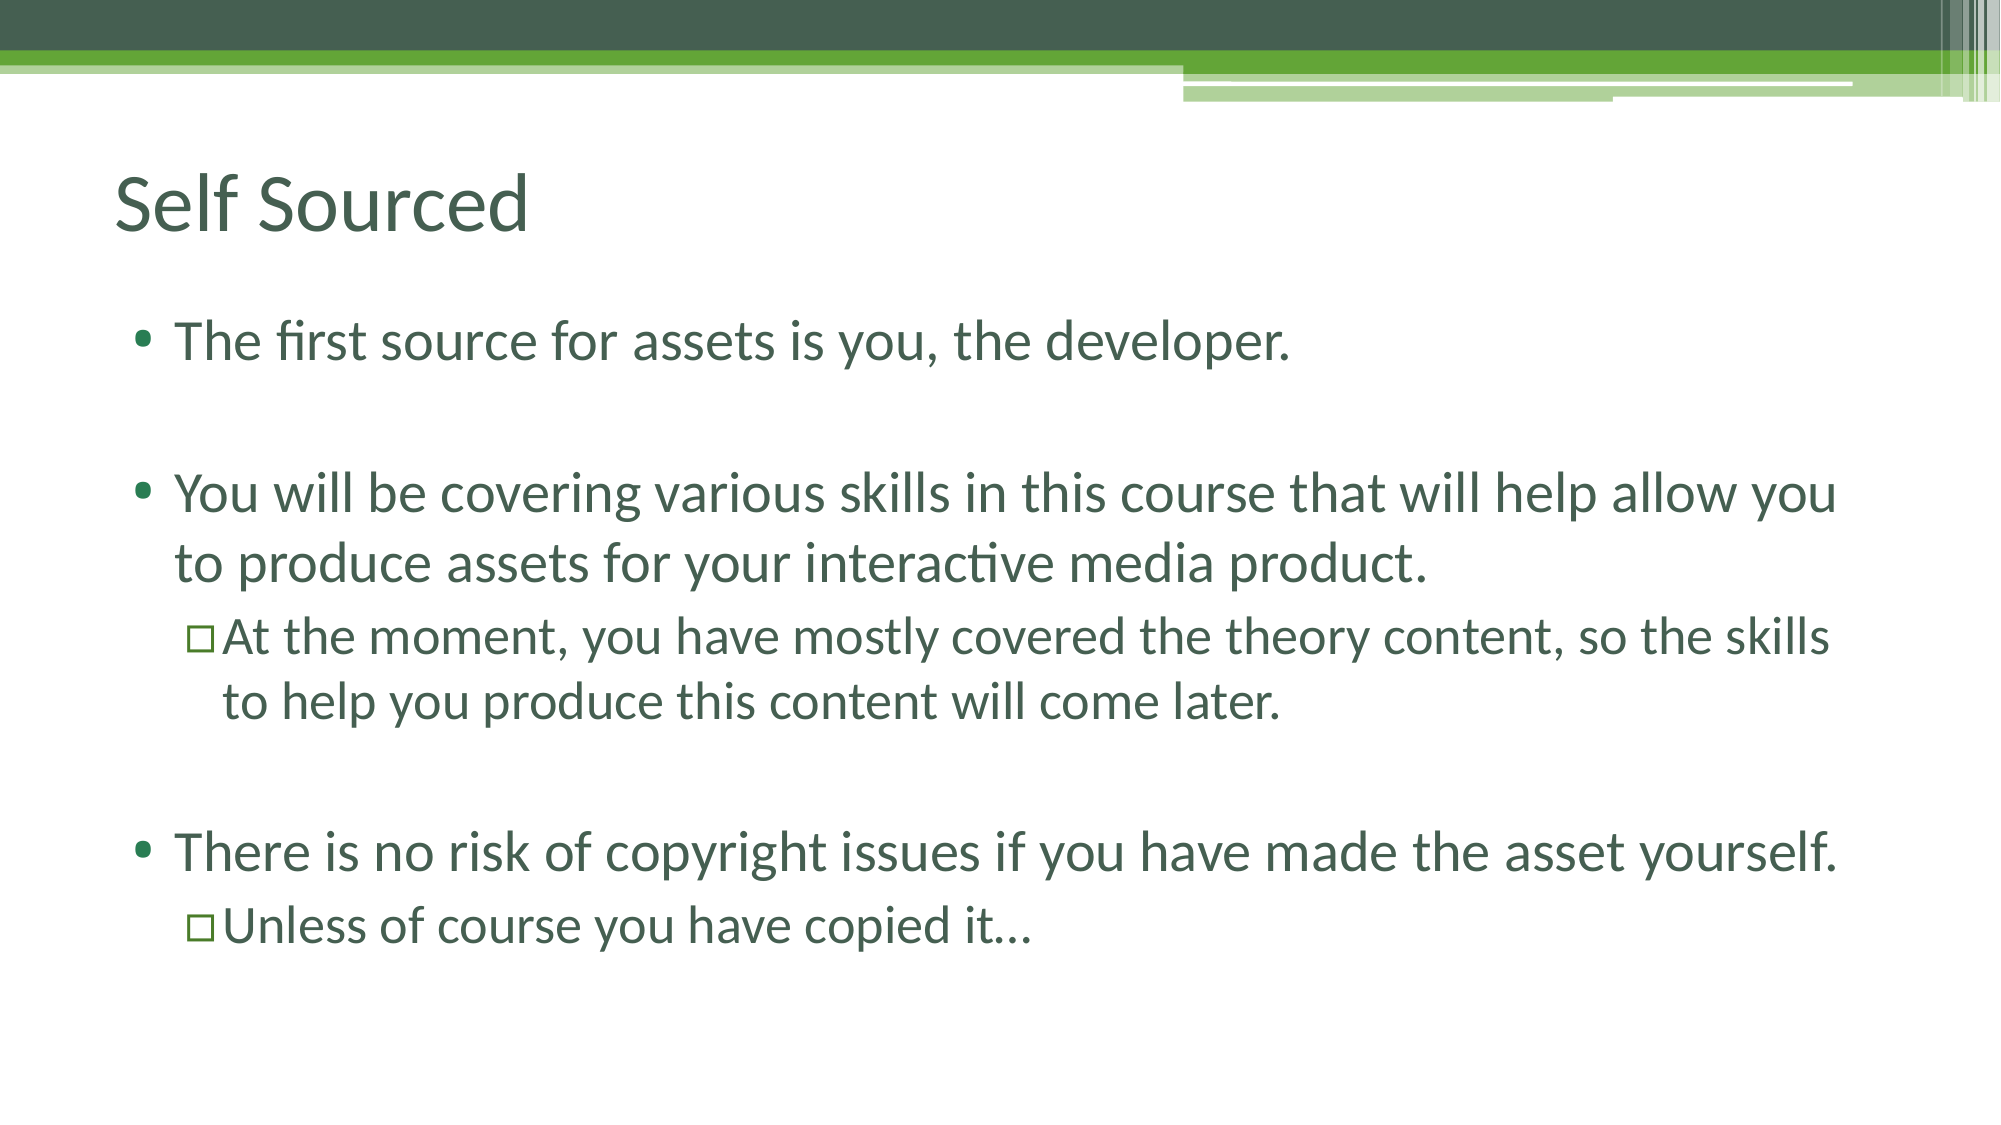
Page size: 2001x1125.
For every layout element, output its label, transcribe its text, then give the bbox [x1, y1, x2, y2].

list The first source for assets is you, the developer. You will be covering various skills in this course that will help allow you to produce assets for your interactive media product. At the moment, you have mostly covered the theory content, so the skills to help you produce this content will come later. There is no risk of copyright issues if you have made the asset yourself. Unless of course you have copied it… [99, 294, 1900, 1079]
title Self Sourced [99, 137, 1900, 260]
